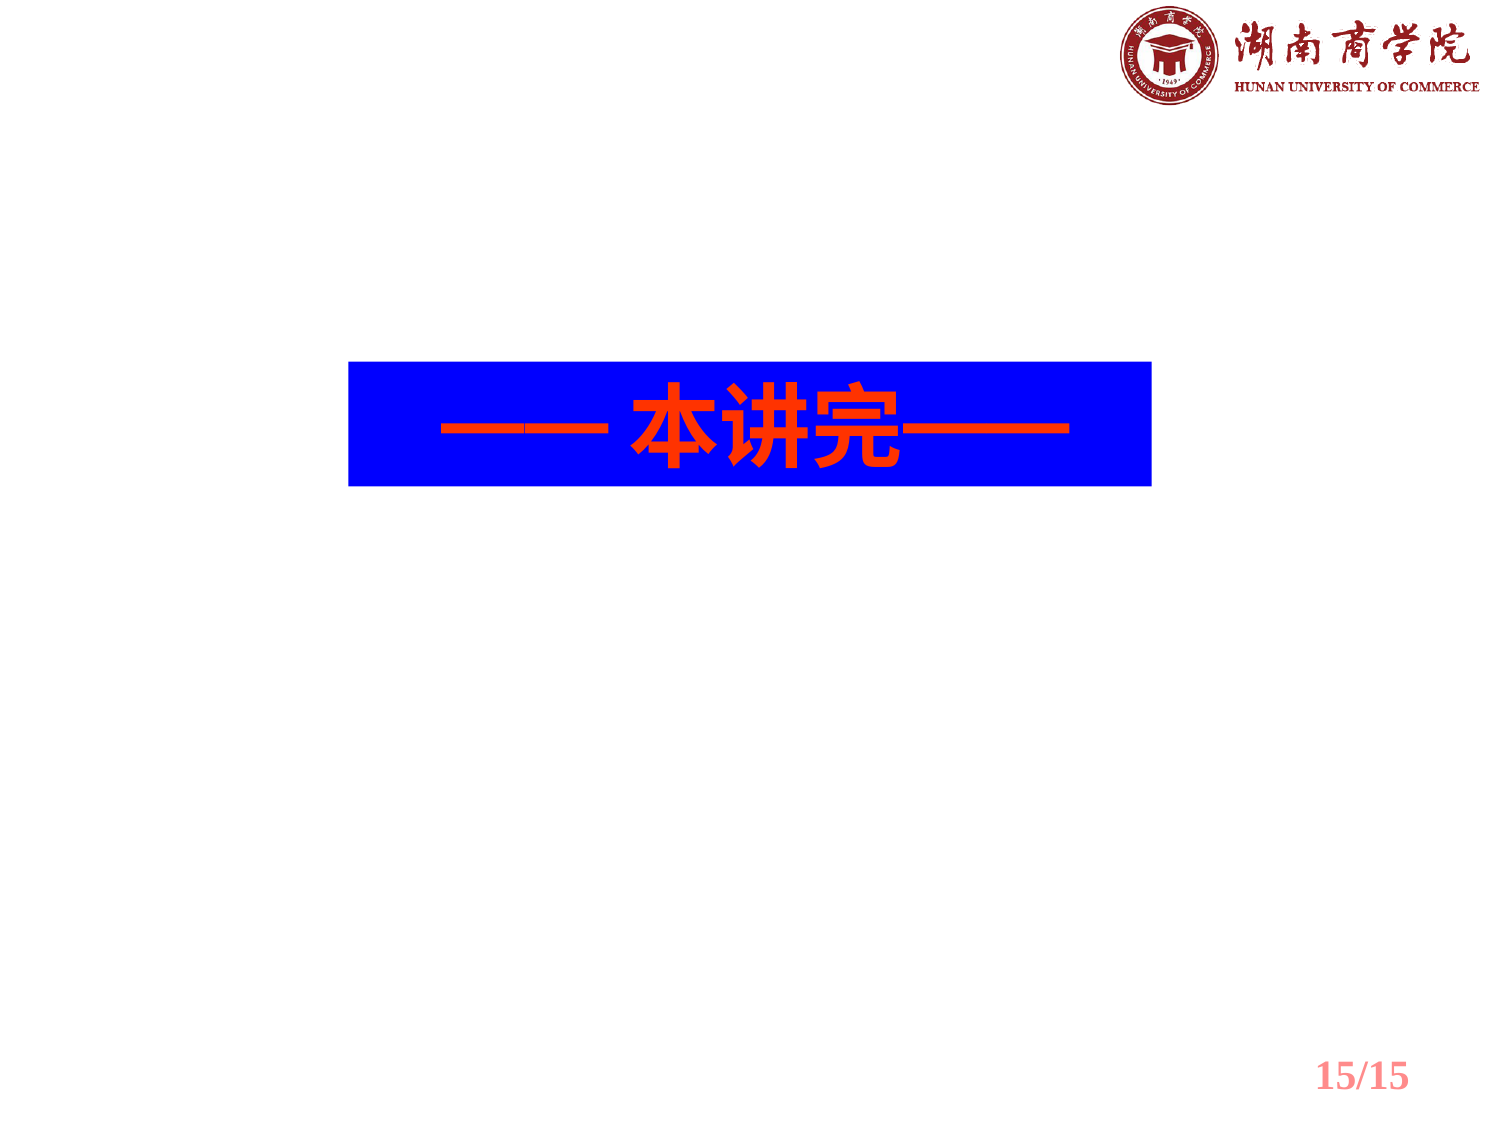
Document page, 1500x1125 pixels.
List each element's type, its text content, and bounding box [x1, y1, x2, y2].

text_box ━━本讲完━━ [348, 361, 1152, 487]
picture [1090, 0, 1500, 111]
slide_number 15/15 [1074, 1042, 1425, 1103]
